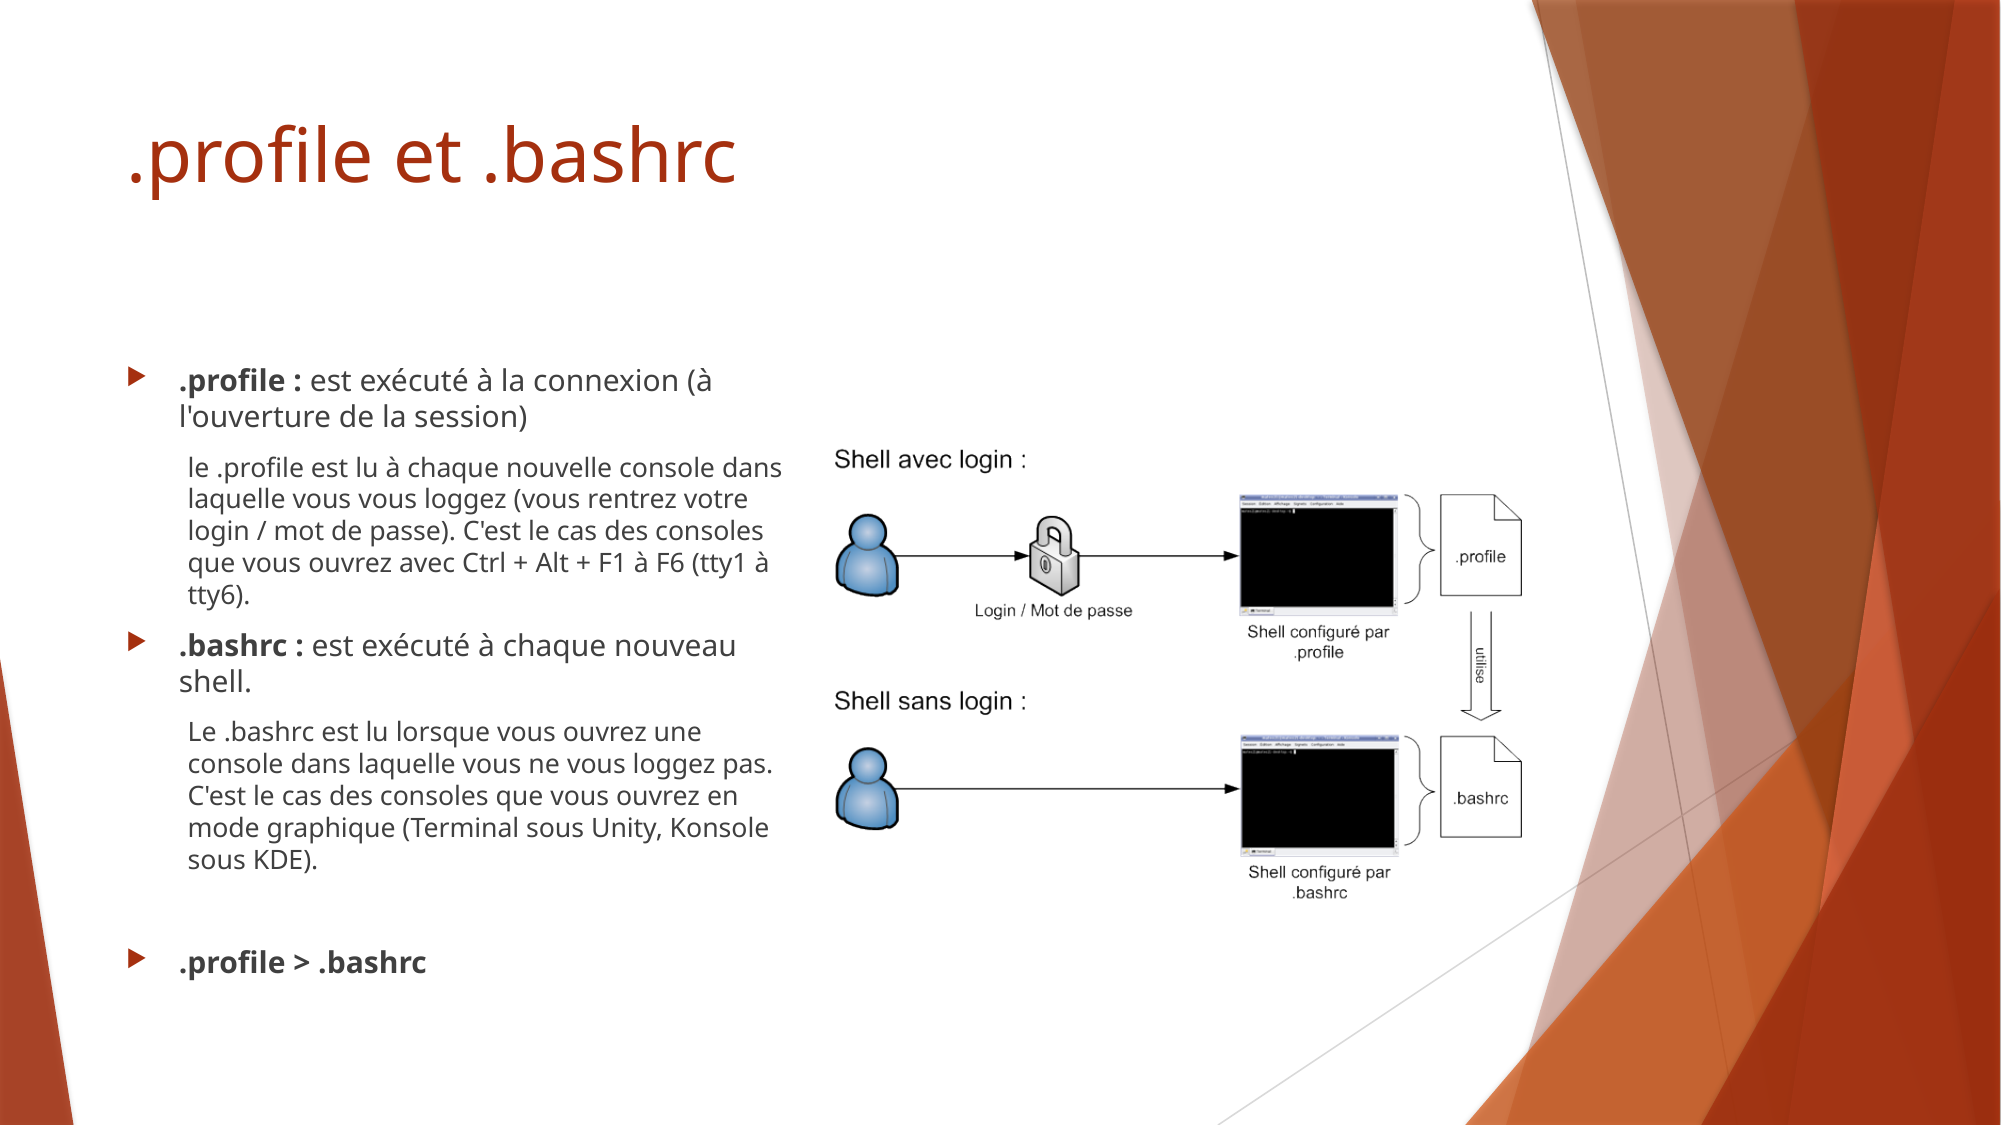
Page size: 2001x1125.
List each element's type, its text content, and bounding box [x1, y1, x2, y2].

list .profile : est exécuté à la connexion (à l'ouverture de la session) le .profile est lu à chaque nouvelle console dans laquelle vous vous loggez (vous rentrez votre login / mot de passe). C'est le cas des consoles que vous ouvrez avec Ctrl + Alt + F1 à F6 (tty1 à tty6). .bashrc : est exécuté à chaque nouveau shell. Le .bashrc est lu lorsque vous ouvrez une console dans laquelle vous ne vous loggez pas. C'est le cas des consoles que vous ouvrez en mode graphique (Terminal sous Unity, Konsole sous KDE). .profile > .bashrc [111, 354, 798, 992]
title .profile et .bashrc [111, 99, 1522, 317]
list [834, 441, 1522, 905]
